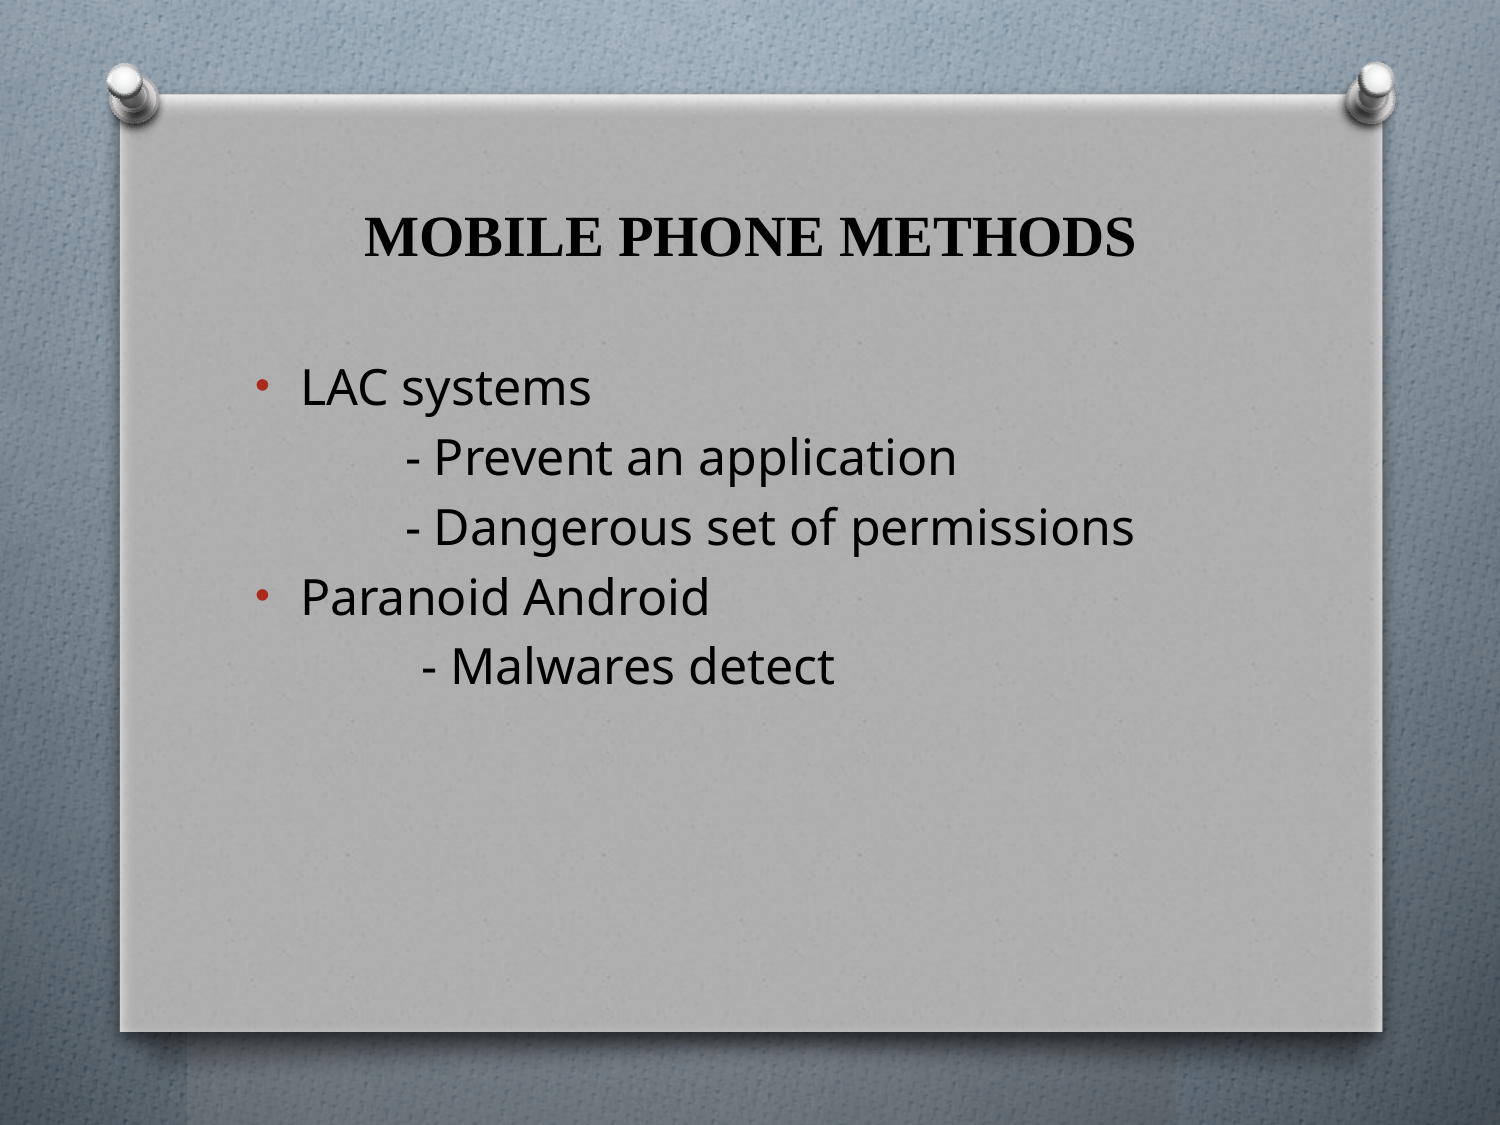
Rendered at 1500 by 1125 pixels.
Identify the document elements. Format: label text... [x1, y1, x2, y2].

list LAC systems - Prevent an application - Dangerous set of permissions Paranoid Android - Malwares detect [240, 347, 1257, 939]
picture [75, 29, 198, 153]
picture [1317, 35, 1439, 156]
title MOBILE PHONE METHODS [179, 134, 1323, 332]
